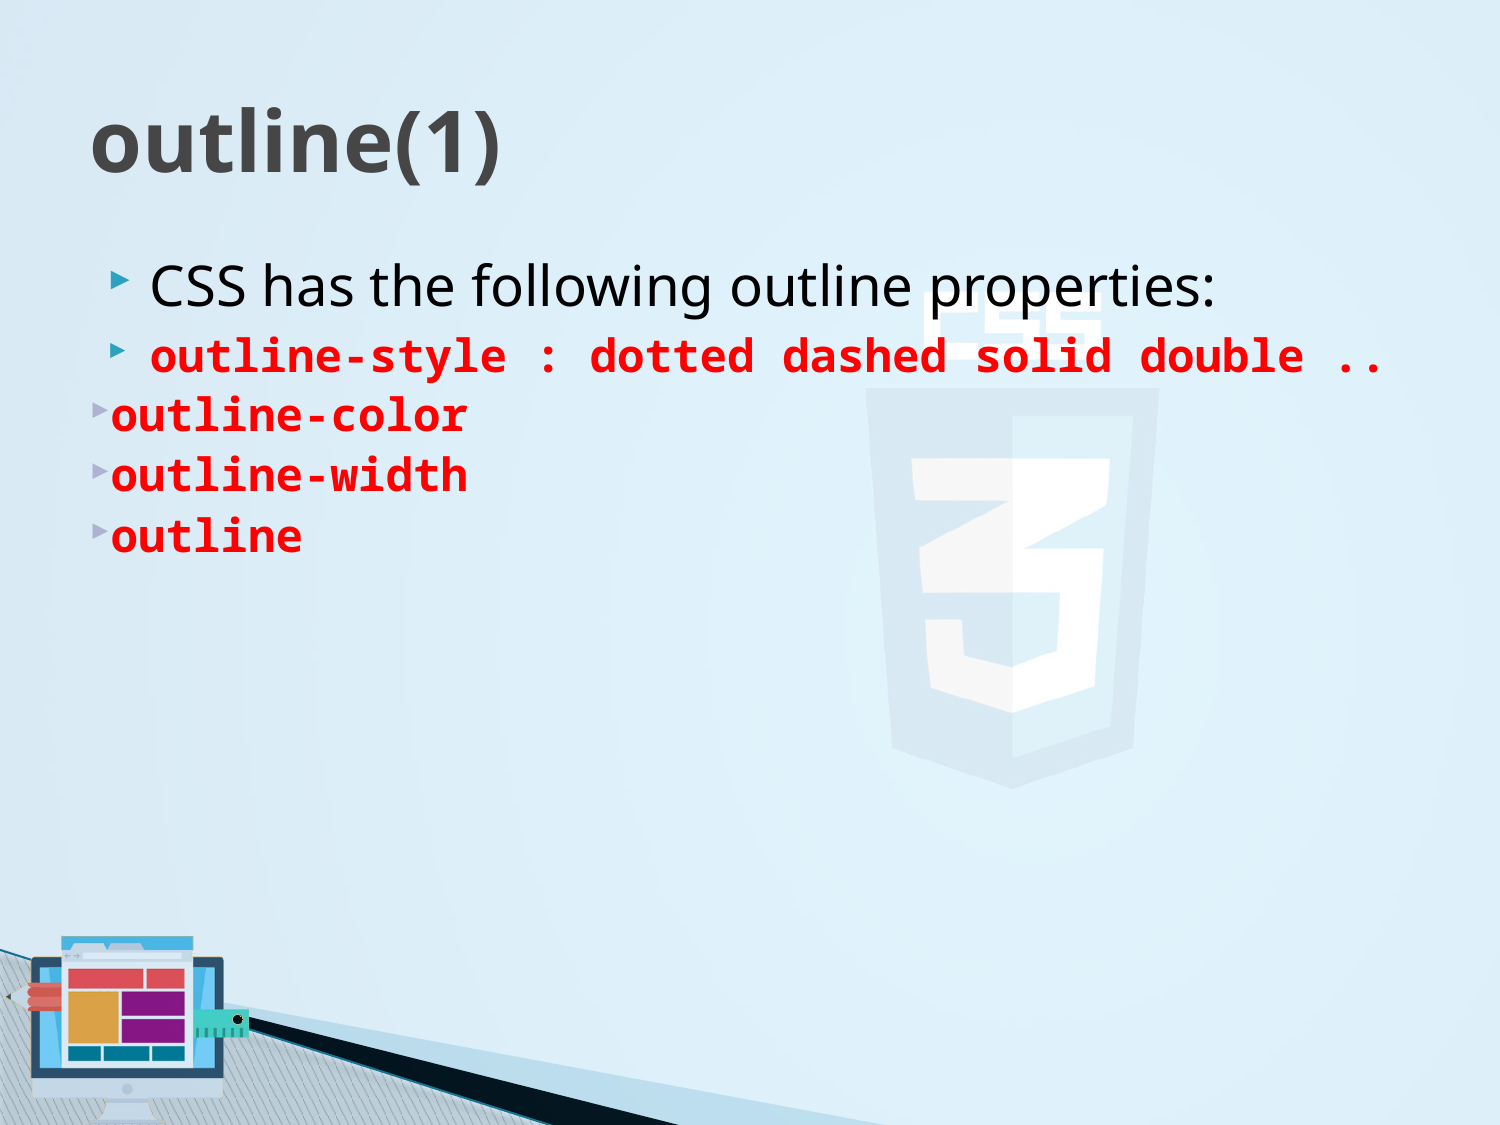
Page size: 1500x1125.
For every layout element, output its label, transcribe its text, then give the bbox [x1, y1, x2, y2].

list CSS has the following outline properties: outline-style : dotted dashed solid double .. outline-color outline-width outline [75, 243, 1425, 986]
picture [2, 928, 258, 1125]
title outline(1) [75, 45, 1425, 233]
